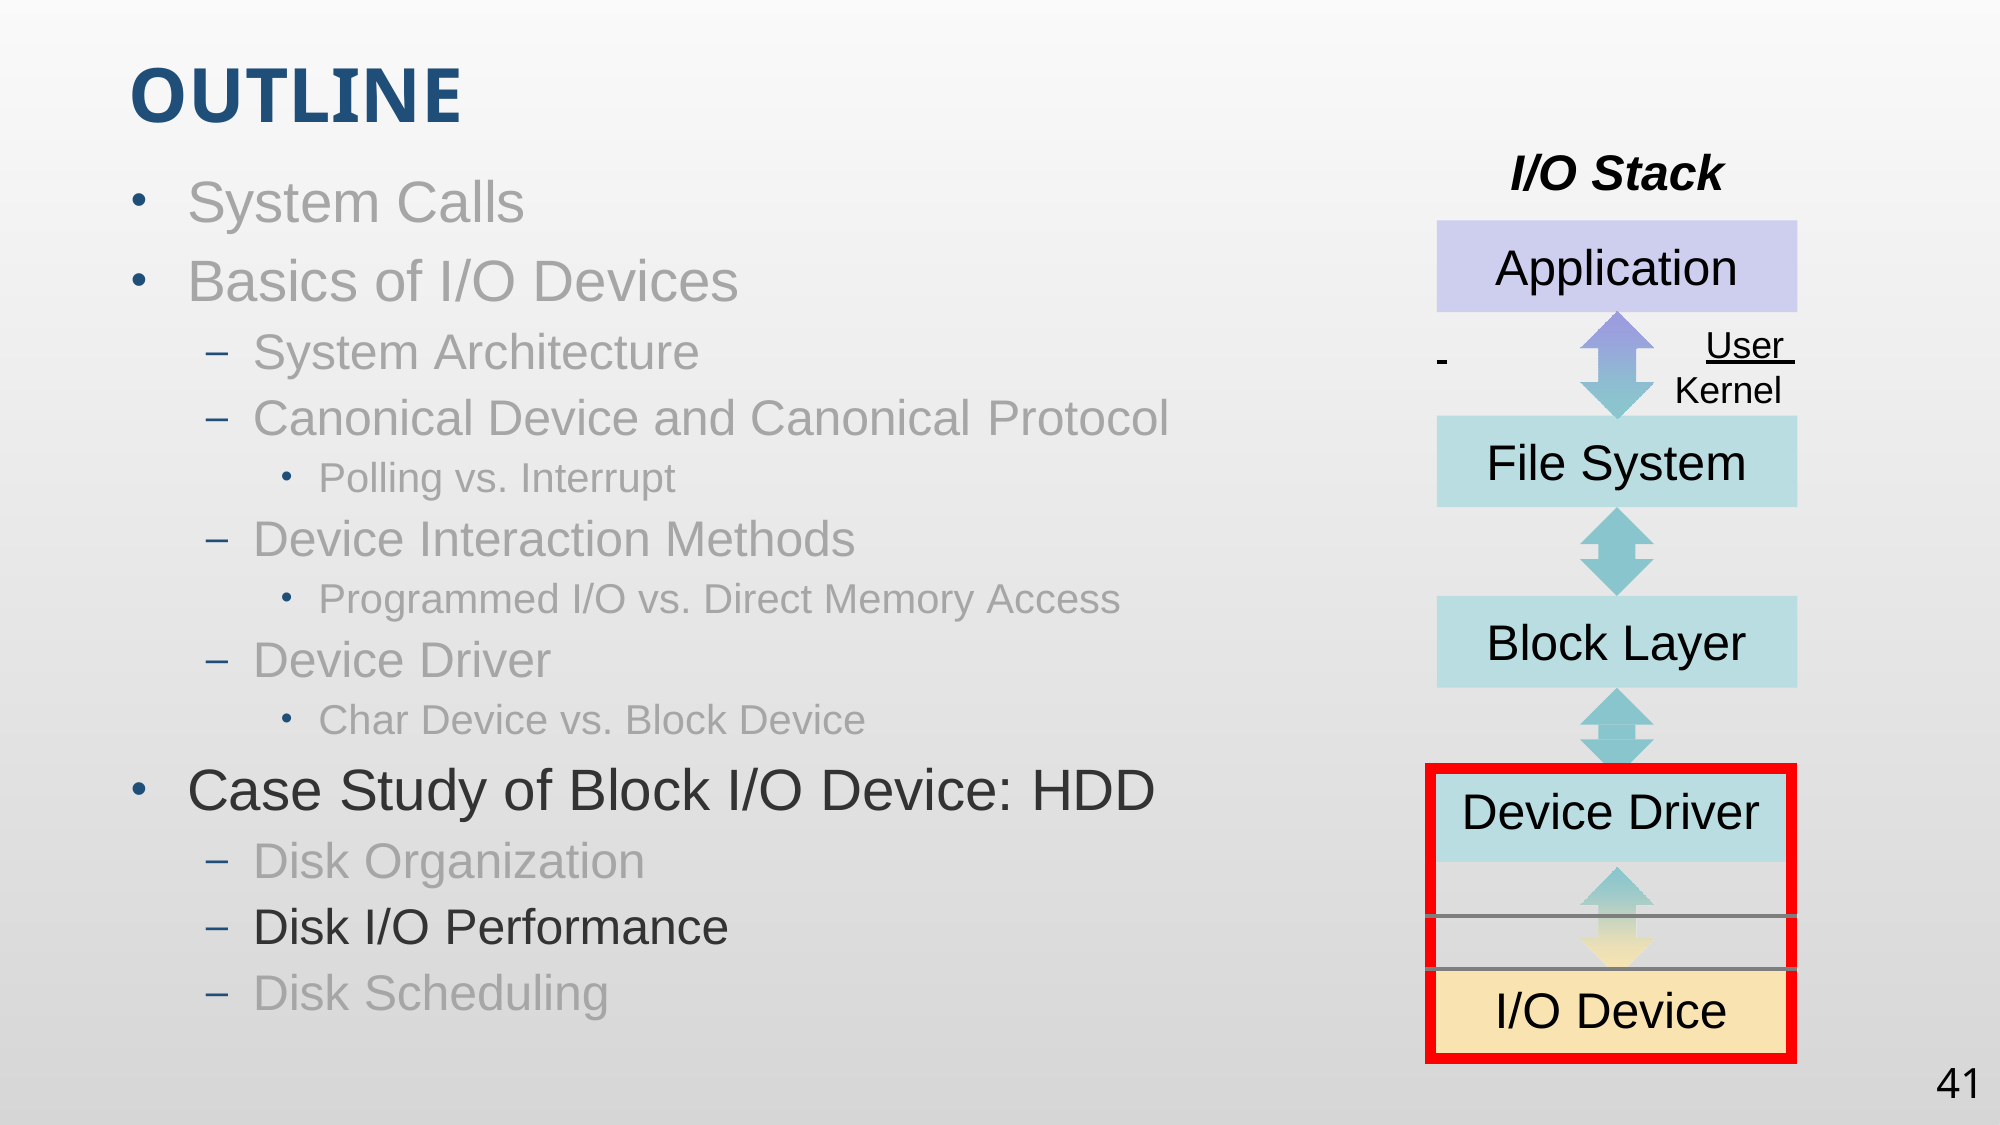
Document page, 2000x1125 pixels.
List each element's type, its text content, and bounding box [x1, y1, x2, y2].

table_cell I/O Device [1436, 971, 1786, 1053]
table_cell [1436, 918, 1786, 967]
text_box Application [1493, 232, 1742, 295]
text_box [1436, 415, 1798, 508]
list System Calls Basics of I/O Devices System Architecture Canonical Device and Canonical Protocol Polling vs. Interrupt Device Interaction Methods Programmed I/O vs. Direct Memory Access Device Driver Char Device vs. Block Device Case Study of Block I/O Device: HDD Disk Organization Disk I/O Performance Disk Scheduling [113, 164, 1922, 1076]
text_box [1436, 220, 1798, 313]
text_box User Kernel [1434, 318, 1800, 411]
table_cell [1436, 862, 1786, 914]
text_box Block Layer [1484, 608, 1750, 671]
text_box [1579, 507, 1654, 597]
text_box File System [1484, 428, 1750, 491]
text_box [1580, 311, 1654, 318]
table_header Device Driver [1436, 774, 1786, 862]
text_box [1579, 687, 1654, 763]
text_box 41 [1811, 1070, 2000, 1101]
text_box I/O Stack [1508, 138, 1727, 201]
text_box [1436, 595, 1798, 688]
text_box [1580, 411, 1654, 419]
text_box Outline [113, 30, 1810, 147]
